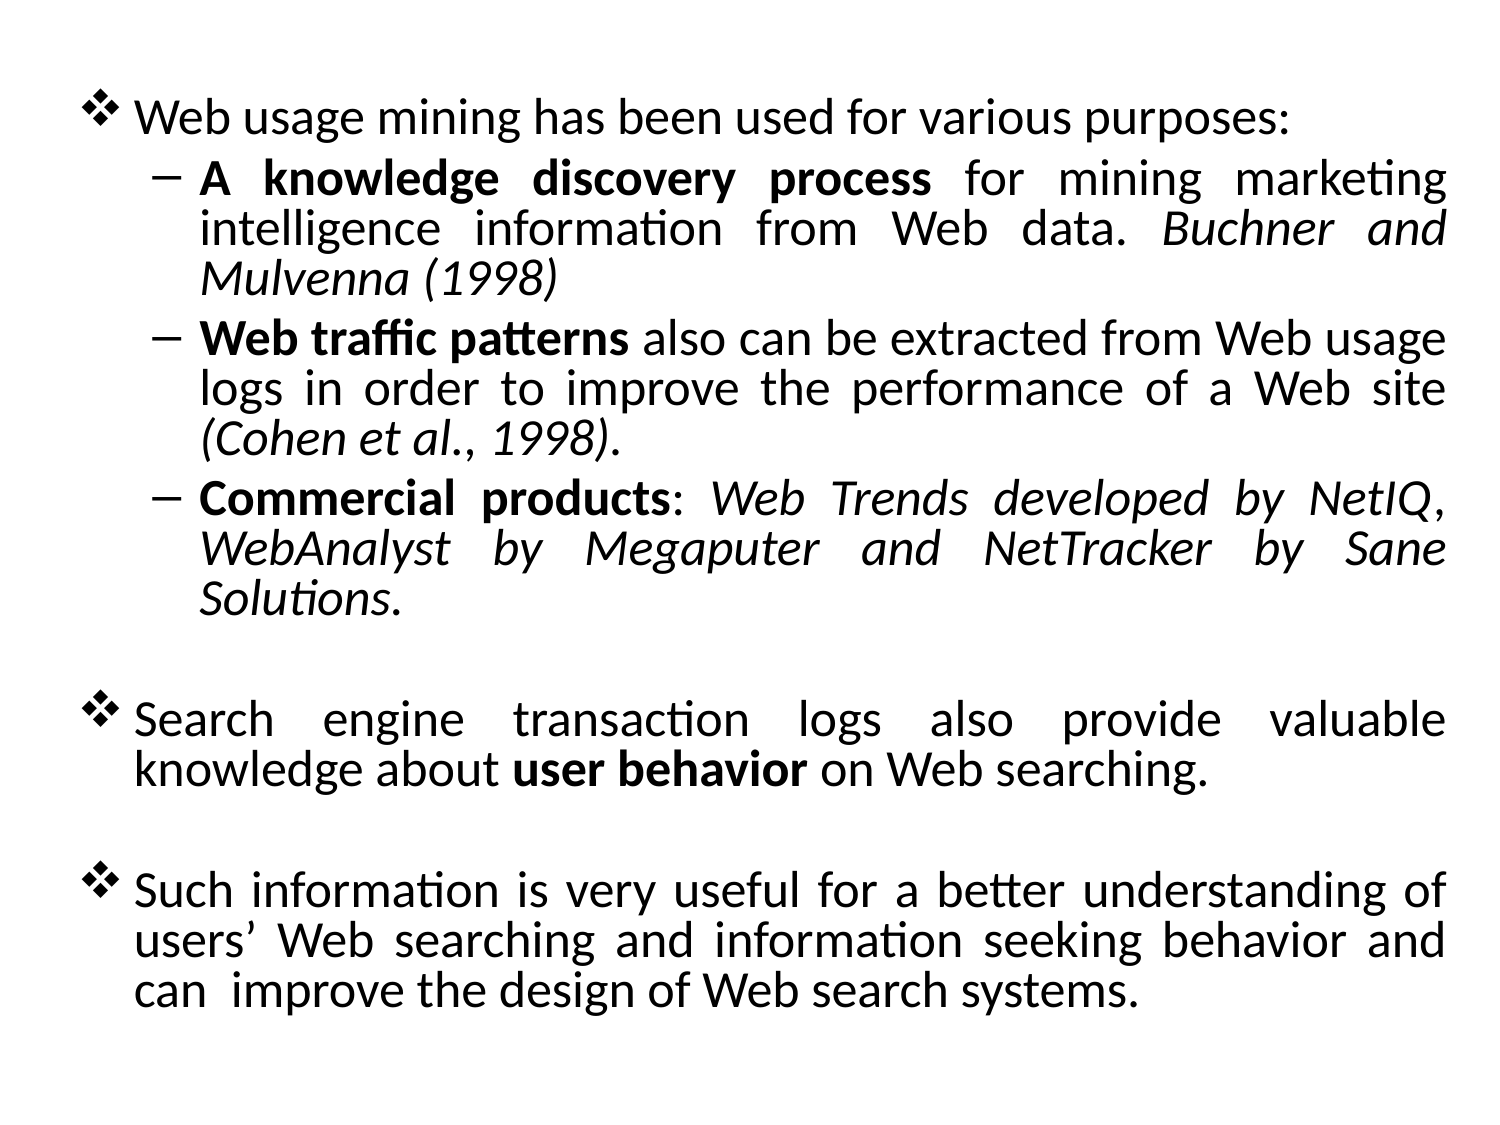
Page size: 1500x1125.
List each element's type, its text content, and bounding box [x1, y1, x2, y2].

text_box Web usage mining has been used for various purposes: A knowledge discovery process for mining marketing intelligence information from Web data. Buchner and Mulvenna (1998) Web traffic patterns also can be extracted from Web usage logs in order to improve the performance of a Web site (Cohen et al., 1998). Commercial products: Web Trends developed by NetIQ, WebAnalyst by Megaputer and NetTracker by Sane Solutions. Search engine transaction logs also provide valuable knowledge about user behavior on Web searching. Such information is very useful for a better understanding of users’ Web searching and information seeking behavior and can improve the design of Web search systems. [62, 87, 1463, 1075]
